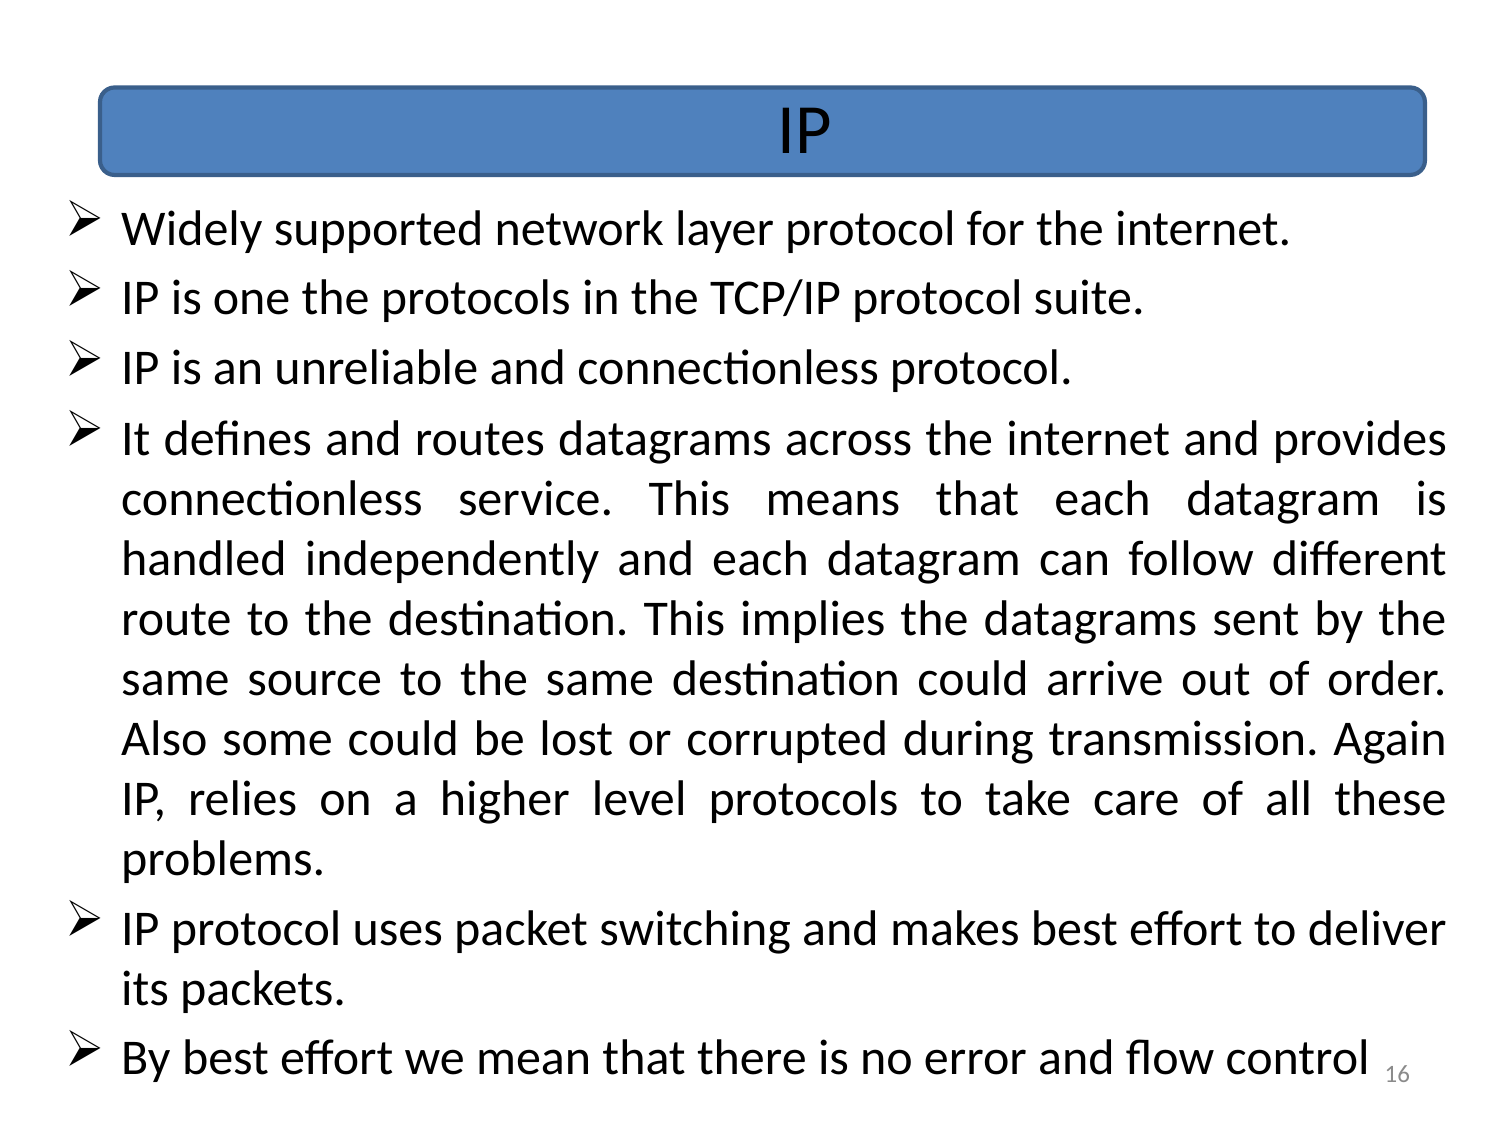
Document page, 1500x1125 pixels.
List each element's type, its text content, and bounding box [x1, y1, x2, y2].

text_box [97, 85, 1419, 178]
title IP [159, 75, 1450, 175]
list Widely supported network layer protocol for the internet. IP is one the protocols in the TCP/IP protocol suite. IP is an unreliable and connectionless protocol. It defines and routes datagrams across the internet and provides connectionless service. This means that each datagram is handled independently and each datagram can follow different route to the destination. This implies the datagrams sent by the same source to the same destination could arrive out of order. Also some could be lost or corrupted during transmission. Again IP, relies on a higher level protocols to take care of all these problems. IP protocol uses packet switching and makes best effort to deliver its packets. By best effort we mean that there is no error and flow control [50, 187, 1463, 1125]
slide_number 16 [1074, 1042, 1425, 1103]
